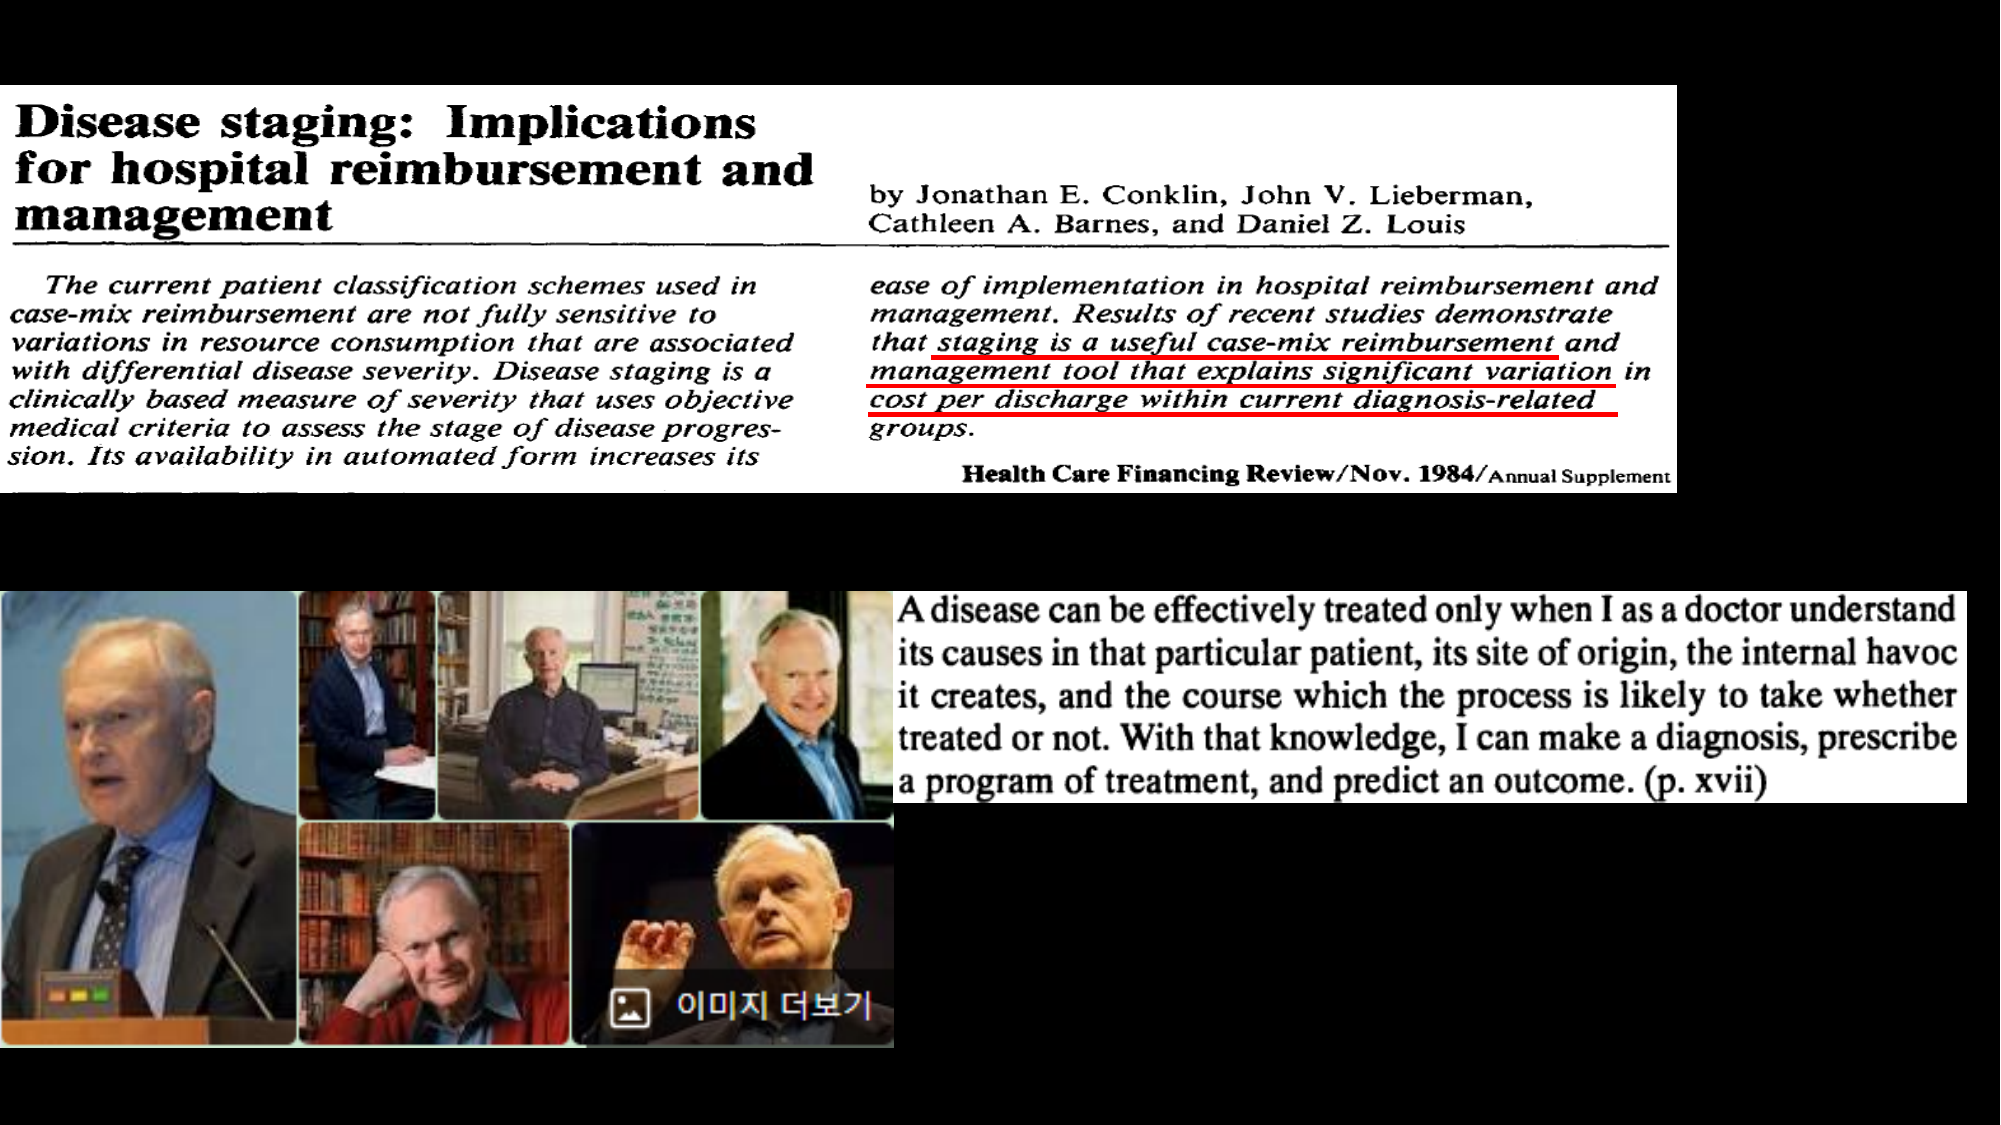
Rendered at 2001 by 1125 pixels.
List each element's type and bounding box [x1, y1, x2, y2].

text_box [0, 85, 1677, 493]
text_box [0, 591, 1967, 1048]
